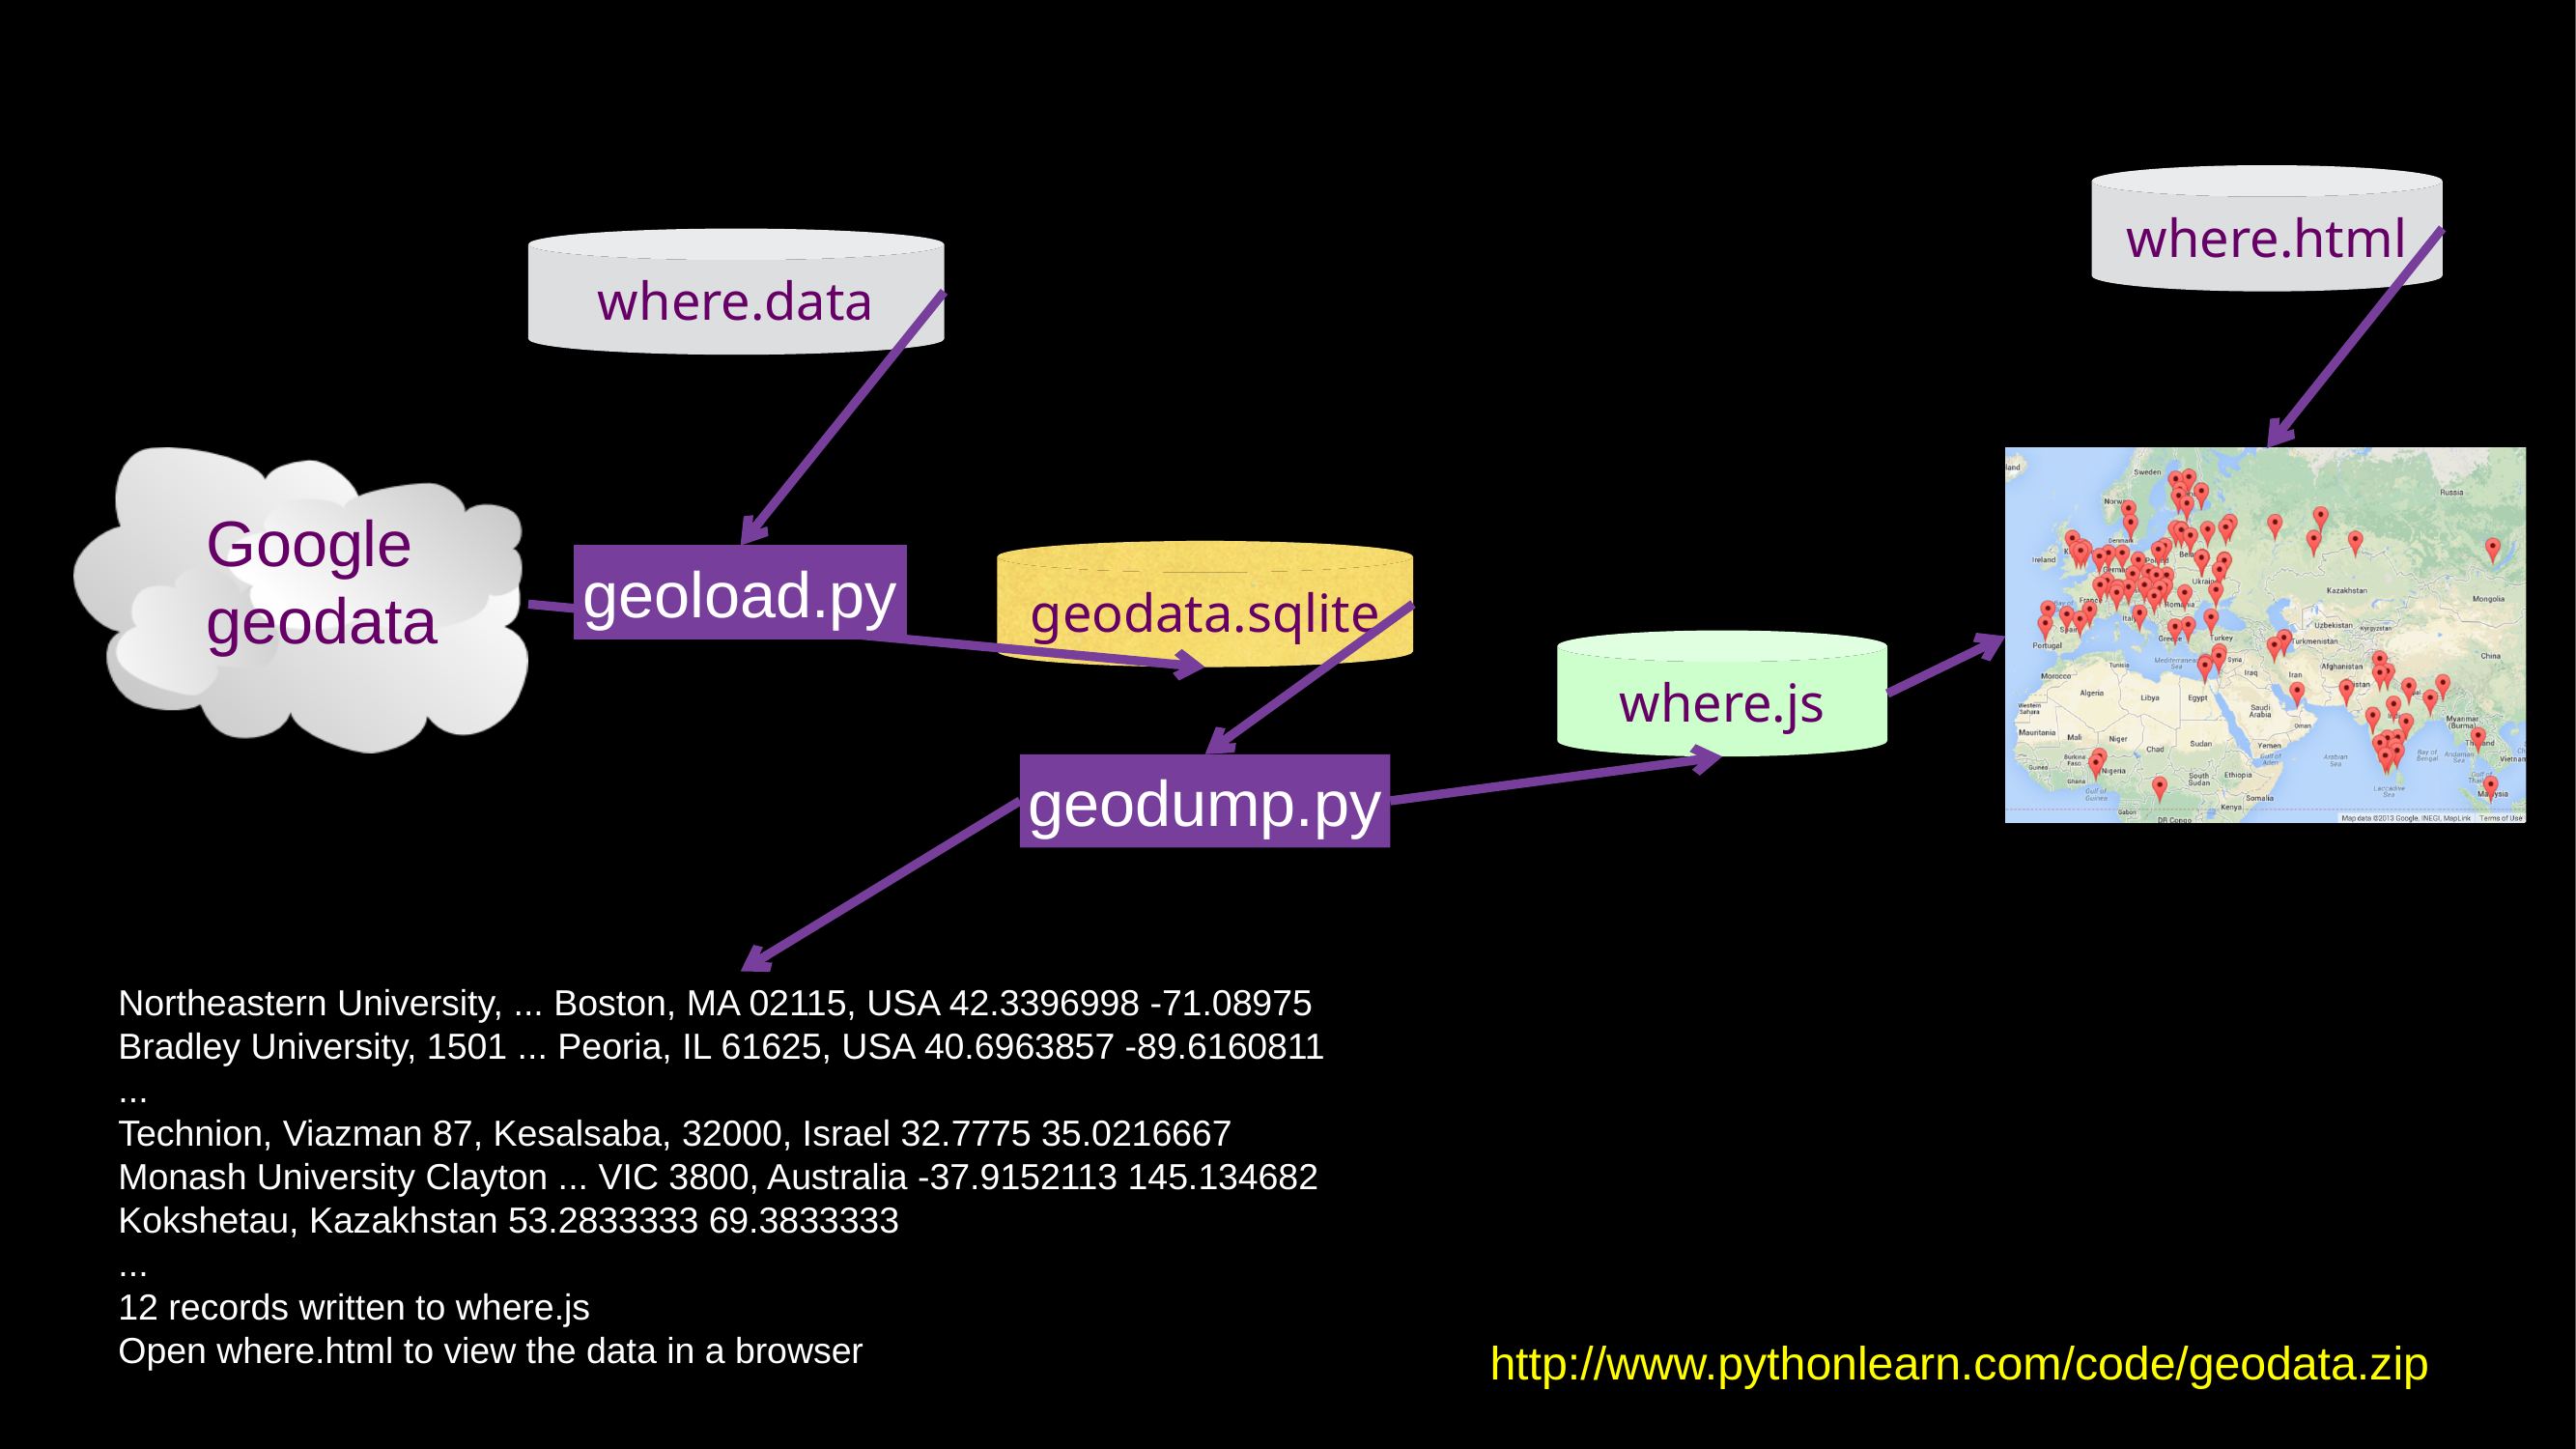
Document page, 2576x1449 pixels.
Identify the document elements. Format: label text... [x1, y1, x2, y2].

text_box geoload.py [575, 545, 906, 604]
text_box where.js [1557, 630, 1888, 757]
text_box where.data [527, 228, 945, 355]
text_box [1886, 636, 2006, 695]
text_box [740, 800, 1018, 970]
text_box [735, 355, 741, 546]
text_box http://www.pythonlearn.com/code/geodata.zip [1475, 1316, 2446, 1428]
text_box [1392, 693, 1558, 802]
text_box geodata.sqlite [997, 540, 1414, 668]
picture [2005, 447, 2530, 825]
text_box geoload.py [575, 605, 906, 639]
text_box where.html [2091, 165, 2443, 292]
text_box Northeastern University, ... Boston, MA 02115, USA 42.3396998 -71.08975 Bradley University, 1501 ... Peoria, IL 61625, USA 40.6963857 -89.6160811 ... Technion, Viazman 87, Kesalsaba, 32000, Israel 32.7775 35.0216667 Monash University Clayton ... VIC 3800, Australia -37.9152113 145.134682 Kokshetau, Kazakhstan 53.2833333 69.3833333 ... 12 records written to where.js Open where.html to view the data in a browser [110, 971, 1372, 1379]
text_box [73, 447, 529, 753]
text_box geodump.py [1019, 753, 1391, 848]
